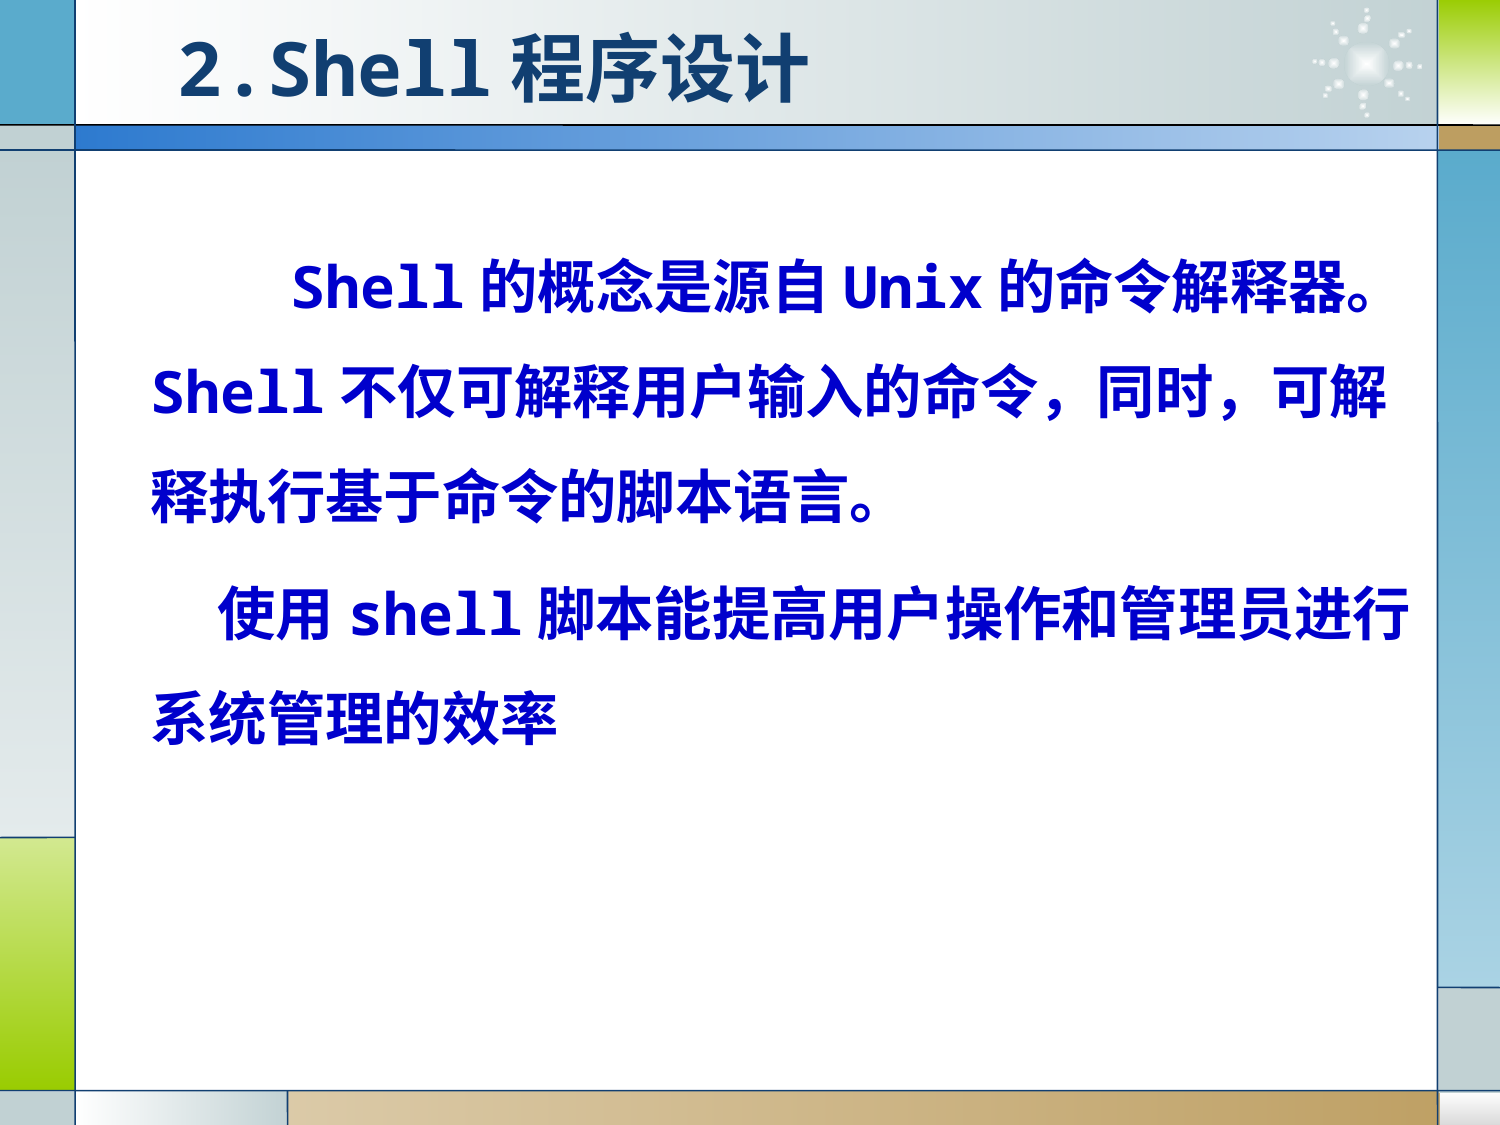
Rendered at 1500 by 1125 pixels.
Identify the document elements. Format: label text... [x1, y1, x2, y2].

title 2.Shell程序设计 [162, 19, 1263, 113]
list Shell的概念是源自Unix的命令解释器。Shell不仅可解释用户输入的命令，同时，可解释执行基于命令的脚本语言。 使用shell脚本能提高用户操作和管理员进行系统管理的效率 [135, 207, 1453, 1016]
